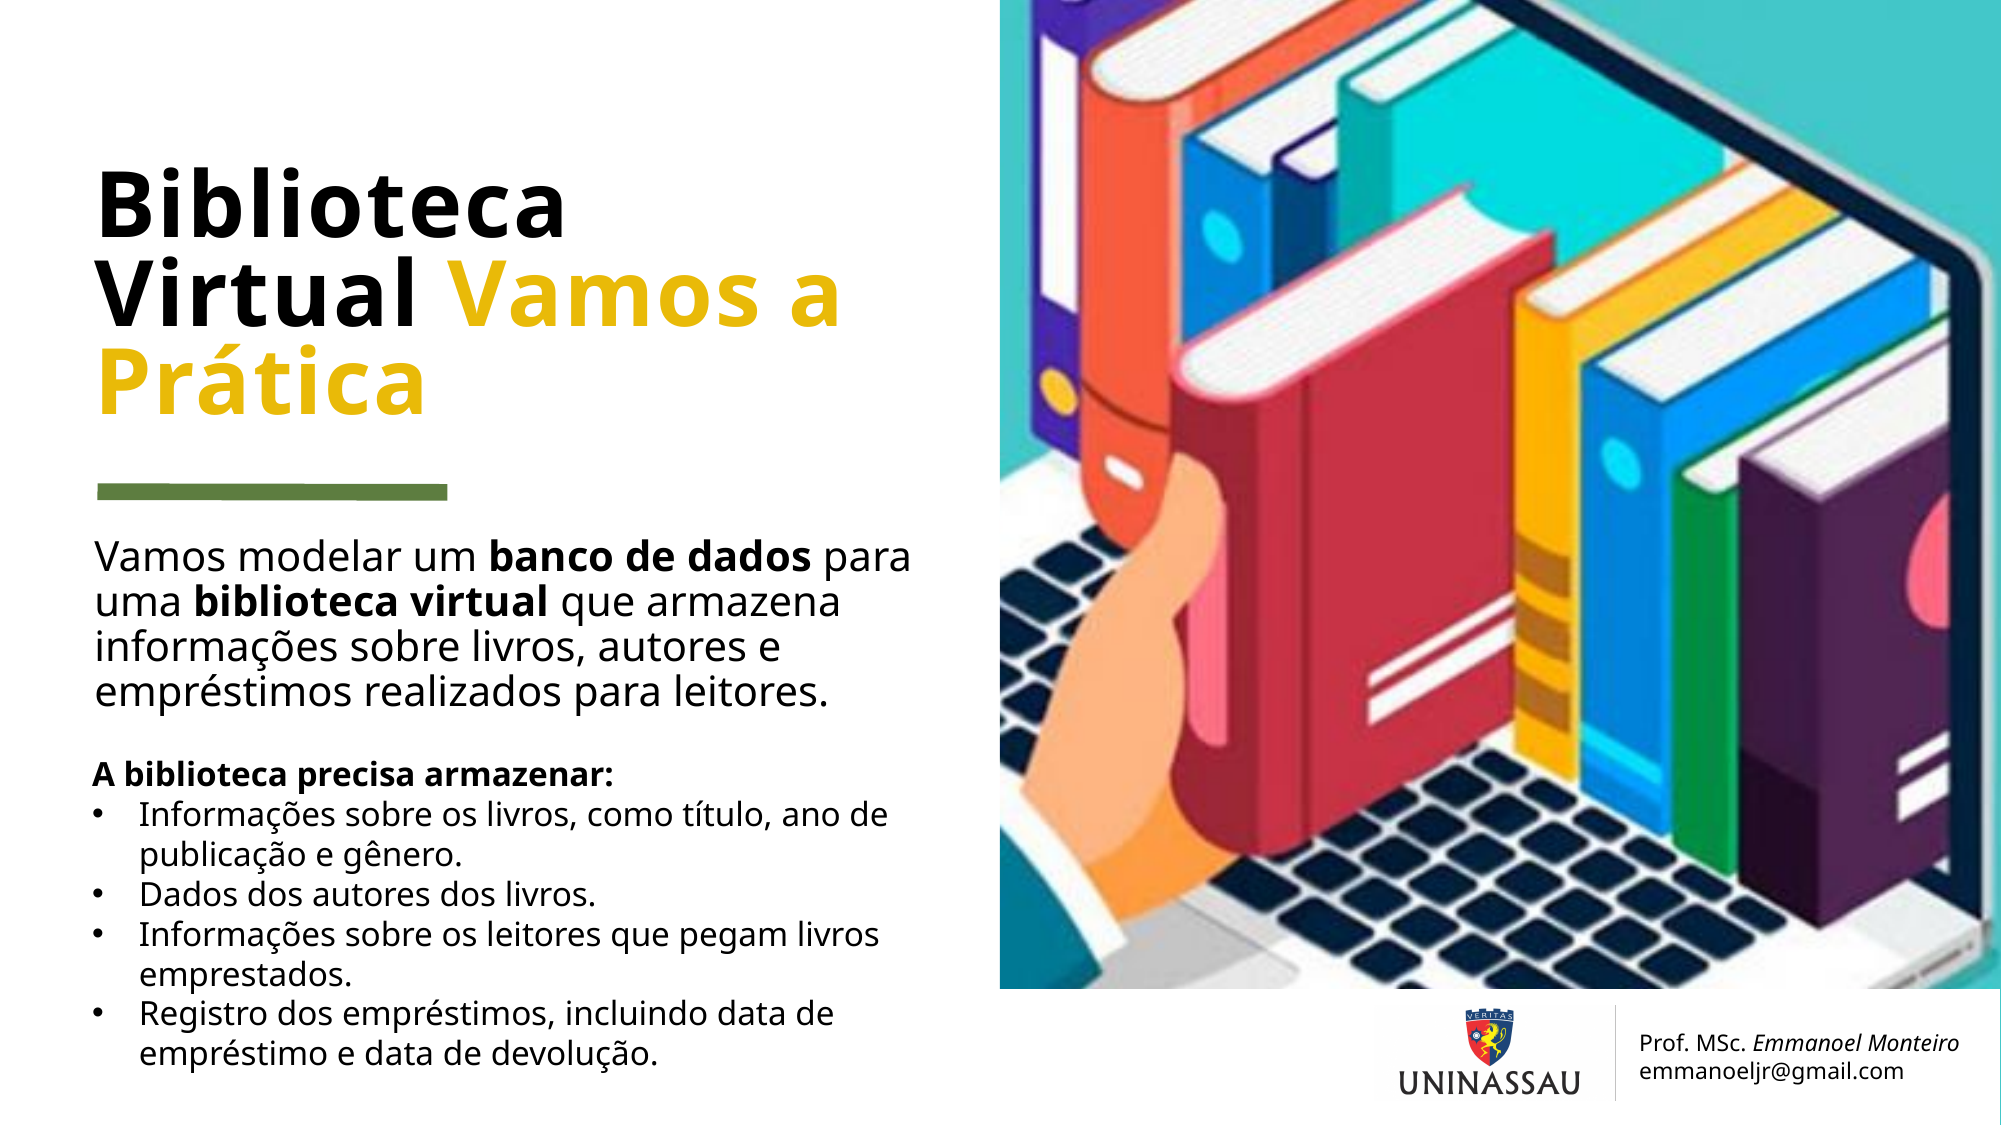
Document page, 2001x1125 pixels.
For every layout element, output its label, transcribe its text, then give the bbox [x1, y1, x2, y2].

picture [999, 0, 2001, 1125]
title Biblioteca Virtual Vamos a Prática [94, 45, 925, 432]
list Vamos modelar um banco de dados para uma biblioteca virtual que armazena informações sobre livros, autores e empréstimos realizados para leitores. [94, 497, 922, 729]
text_box A biblioteca precisa armazenar: Informações sobre os livros, como título, ano de publicação e gênero. Dados dos autores dos livros. Informações sobre os leitores que pegam livros emprestados. Registro dos empréstimos, incluindo data de empréstimo e data de devolução. [77, 745, 908, 1080]
